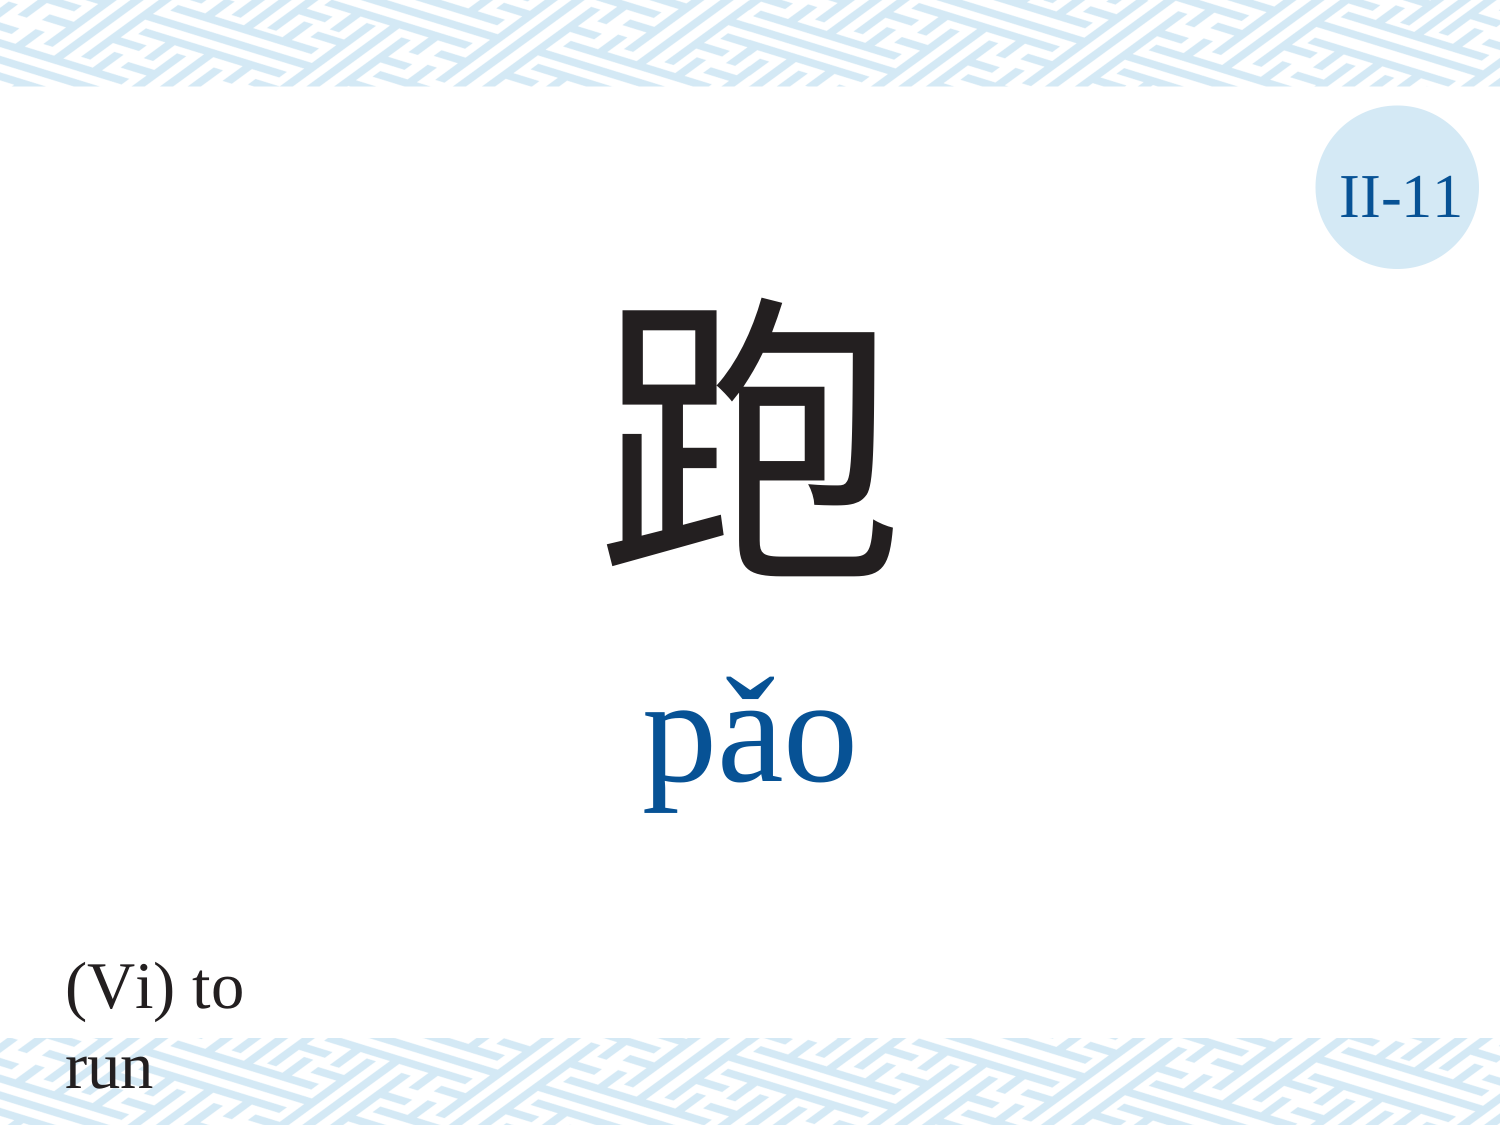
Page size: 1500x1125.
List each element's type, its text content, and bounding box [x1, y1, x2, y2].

picture [0, 0, 1500, 1125]
text_box (Vi) to run [62, 942, 349, 1103]
text_box II-11 跑 pǎo [593, 154, 1465, 812]
